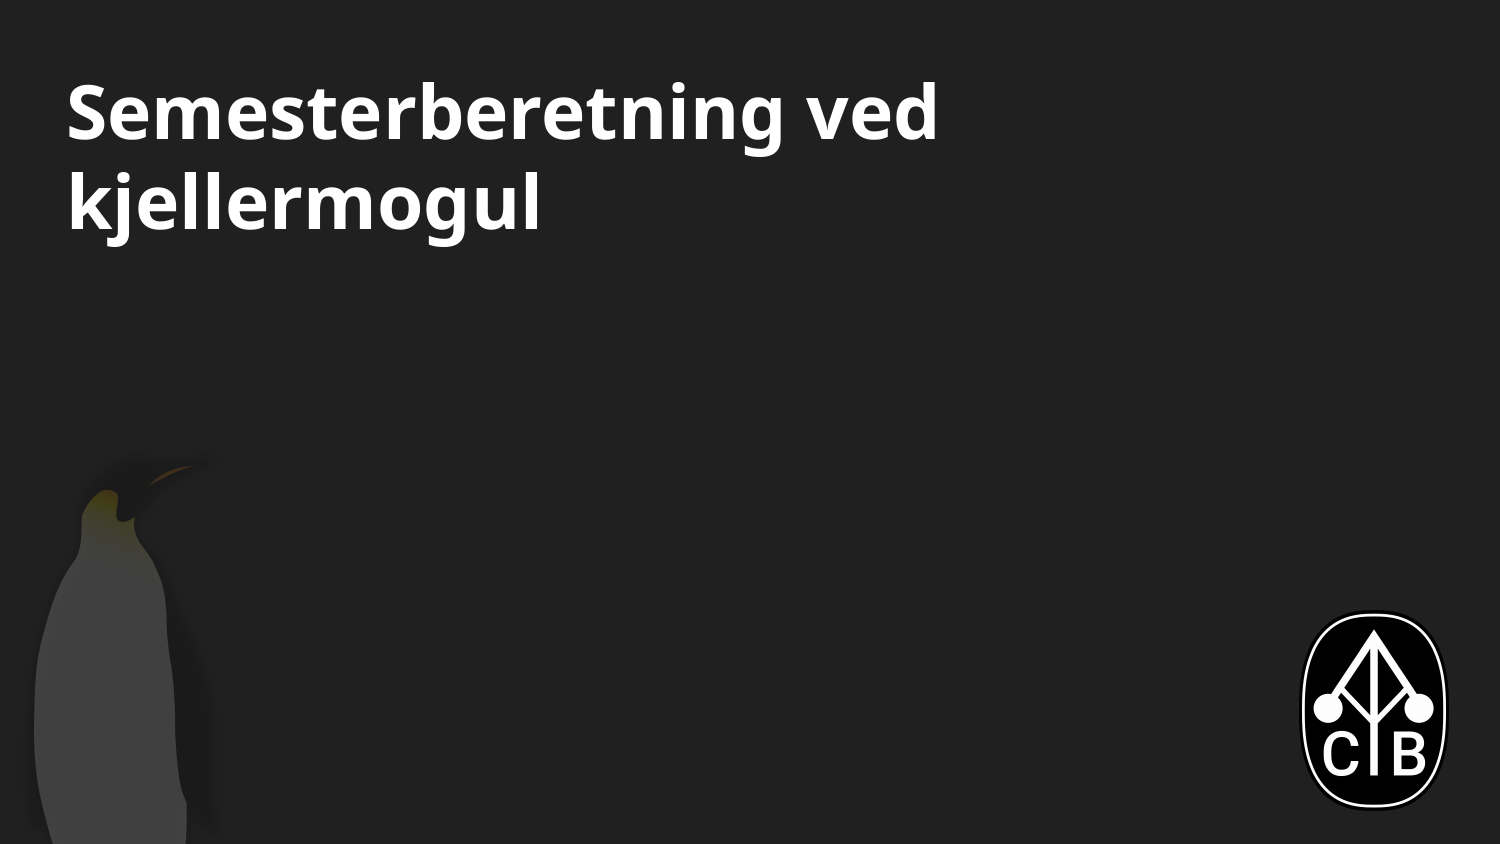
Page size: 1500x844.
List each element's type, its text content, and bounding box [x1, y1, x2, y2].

title Semesterberetning ved kjellermogul [51, 49, 1449, 167]
picture [1299, 610, 1449, 811]
